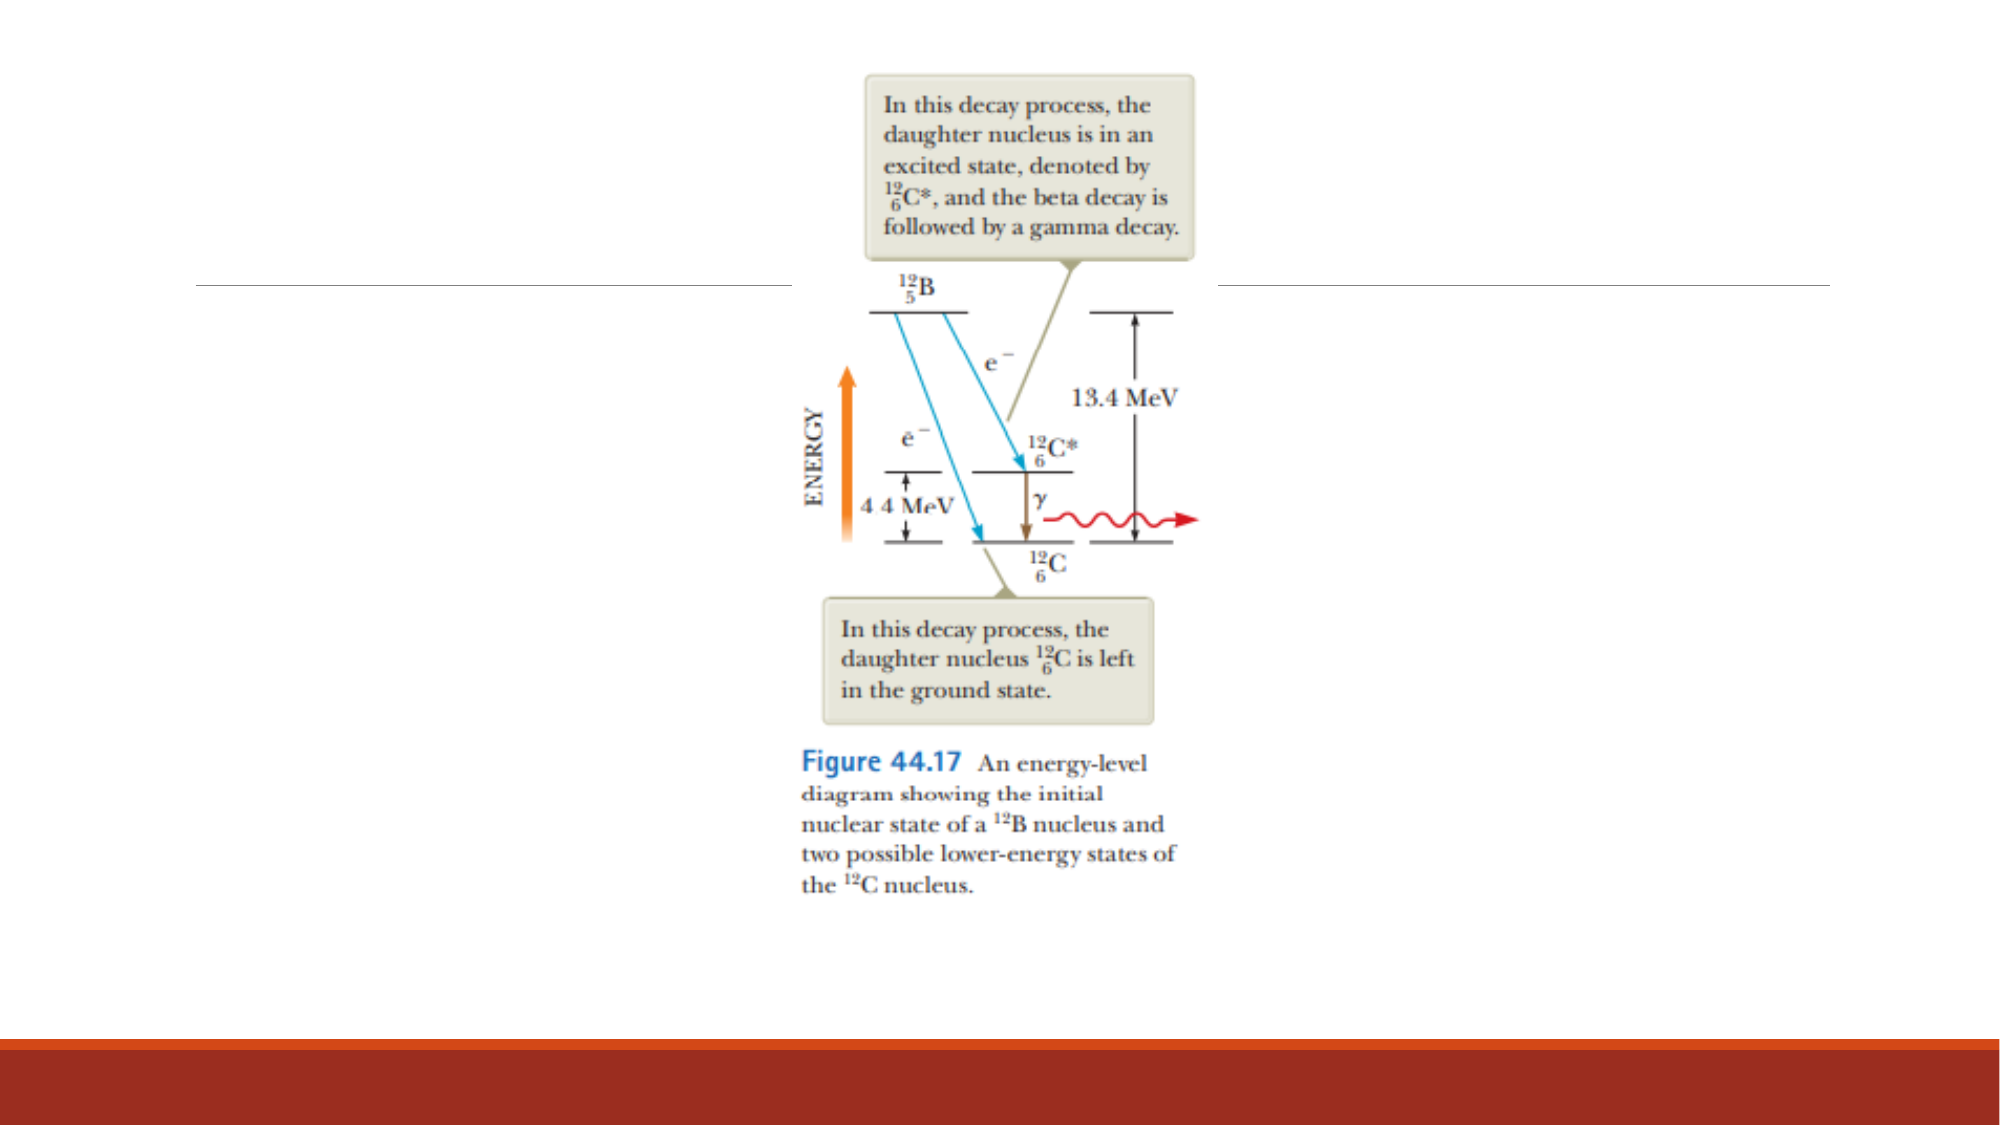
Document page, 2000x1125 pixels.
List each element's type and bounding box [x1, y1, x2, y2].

picture [791, 46, 1218, 932]
